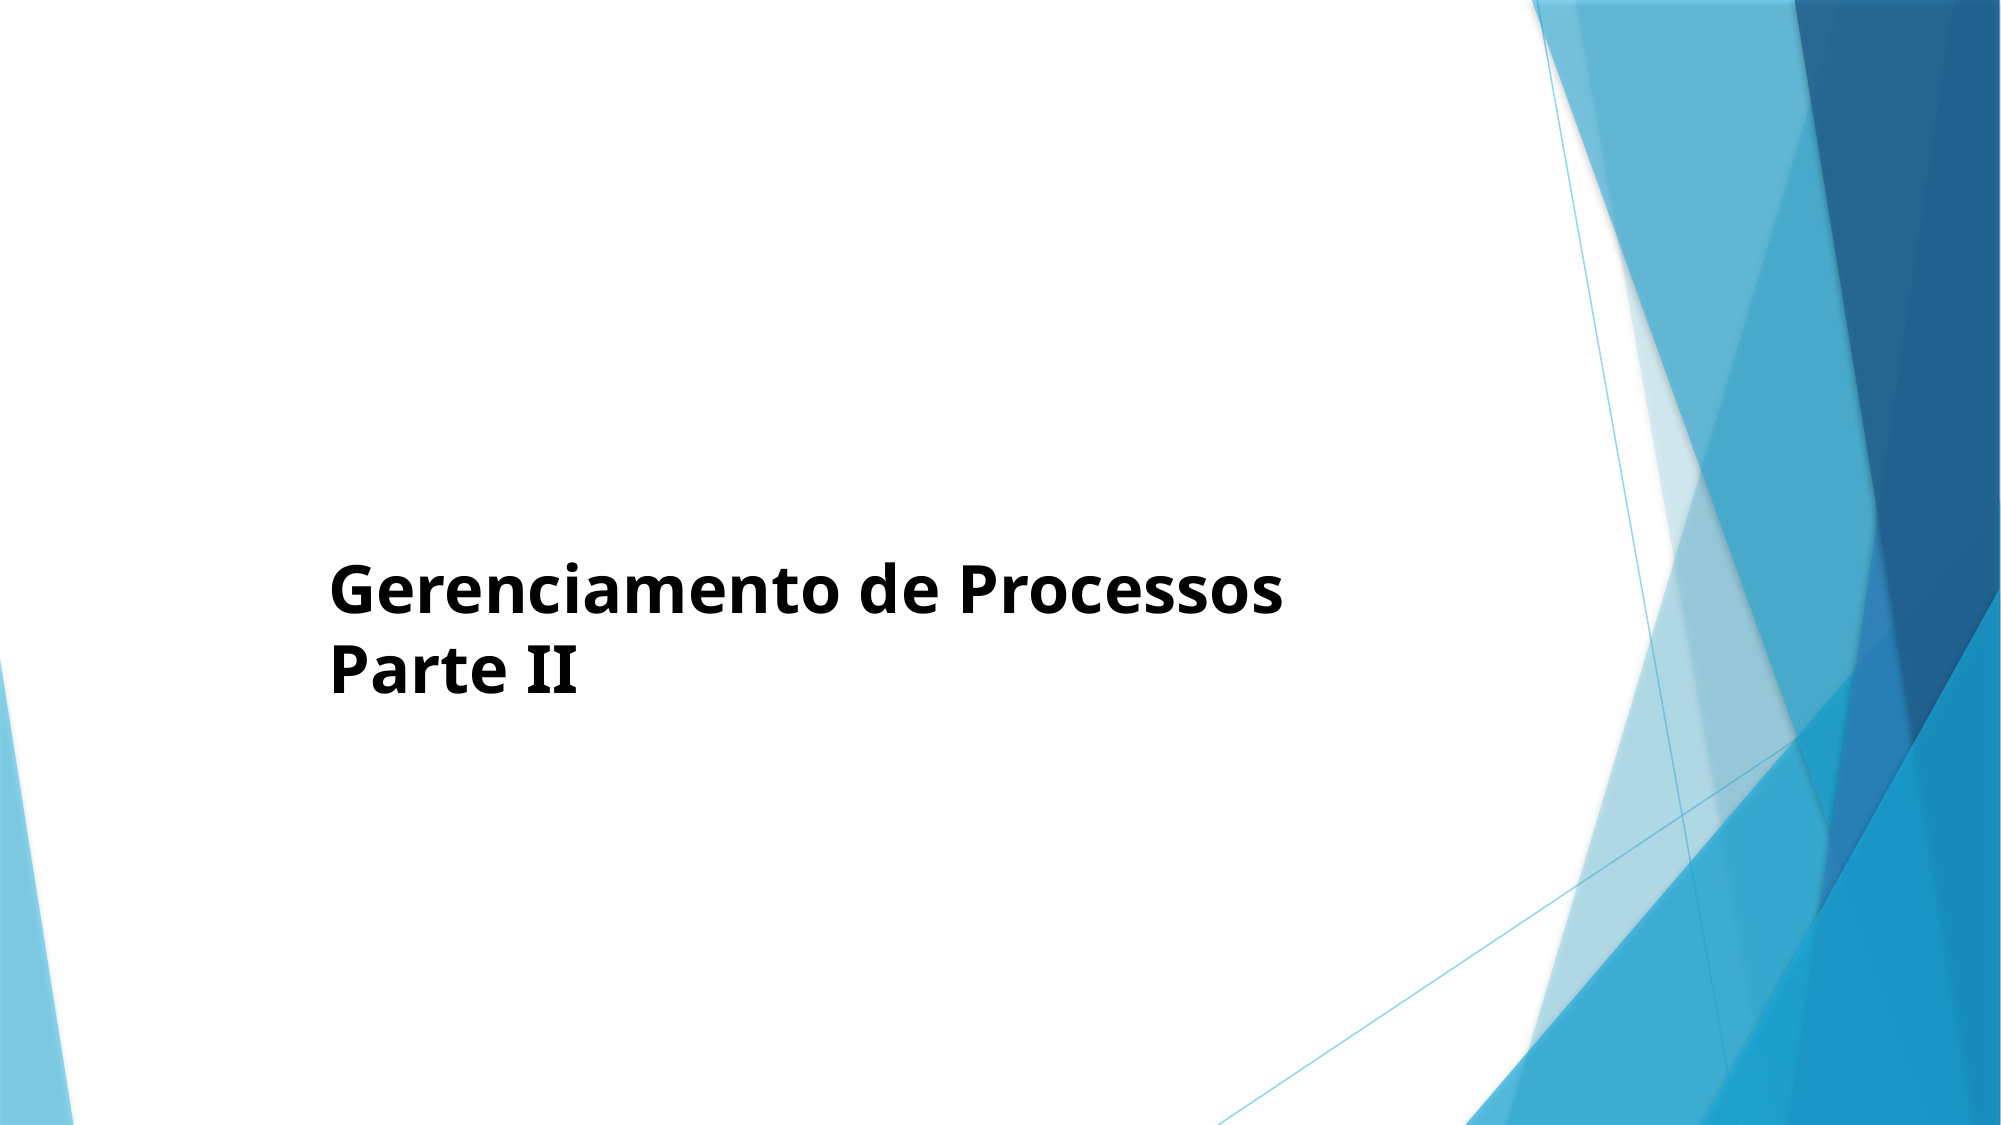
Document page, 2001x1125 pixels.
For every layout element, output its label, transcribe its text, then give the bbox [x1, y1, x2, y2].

title Gerenciamento de Processos Parte II [313, 539, 1819, 715]
